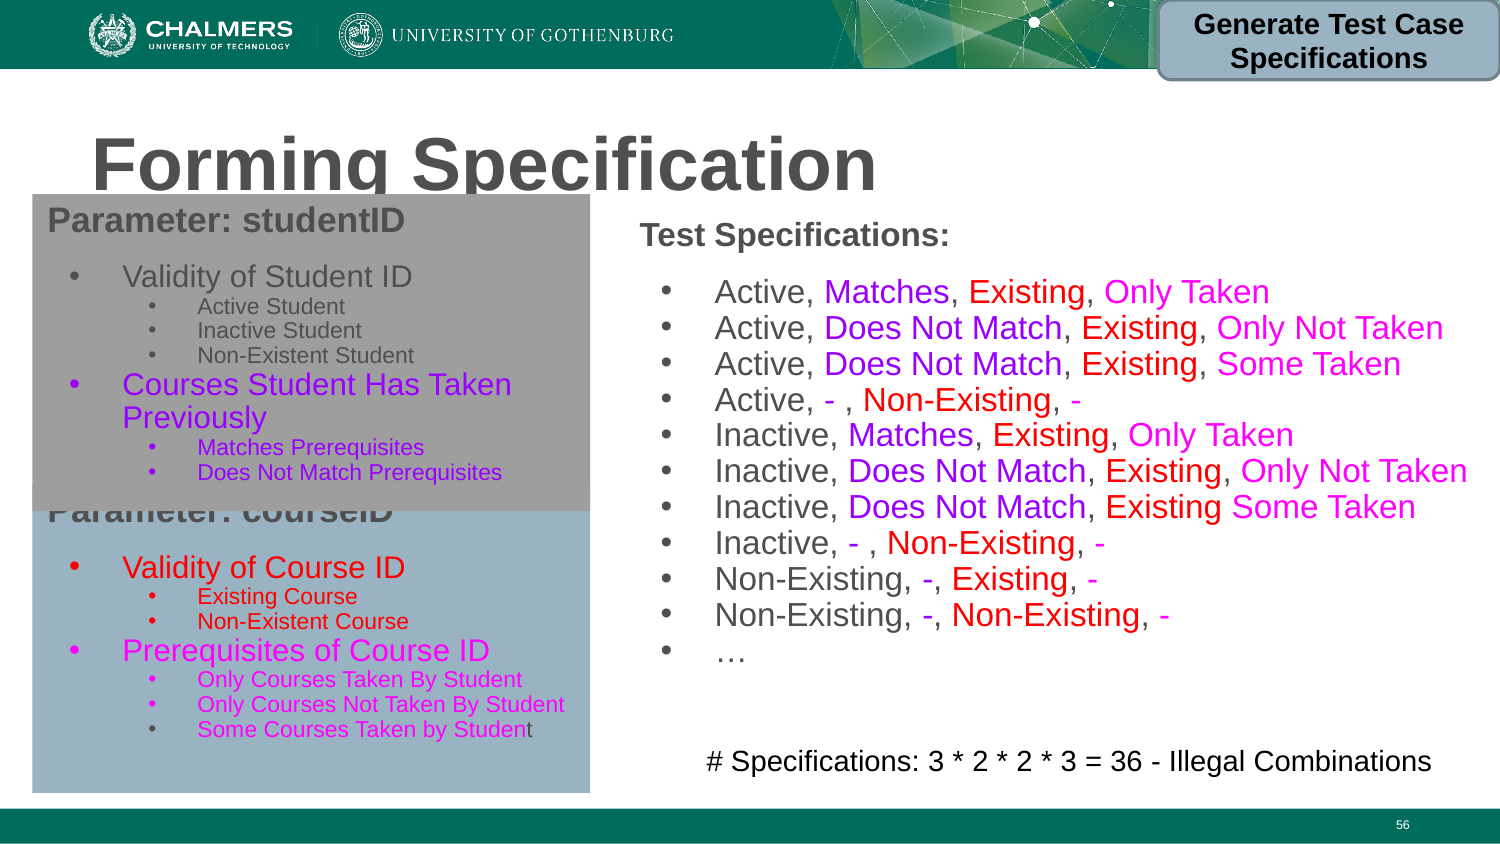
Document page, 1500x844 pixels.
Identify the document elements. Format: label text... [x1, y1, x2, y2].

title Forming Specification [76, 100, 1425, 211]
text_box Generate Test Case Specifications [1158, 0, 1500, 80]
picture [1492, 0, 1500, 8]
picture [64, 0, 696, 85]
list Parameter: courseID Validity of Course ID Existing Course Non-Existent Course Prerequisites of Course ID Only Courses Taken By Student Only Courses Not Taken By Student Some Courses Taken by Student [32, 512, 591, 793]
text_box # Specifications: 3 * 2 * 2 * 3 = 36 - Illegal Combinations [691, 727, 1481, 793]
picture [759, 0, 1166, 68]
slide_number ‹#› [1074, 809, 1425, 844]
list Parameter: studentID Validity of Student ID Active Student Inactive Student Non-Existent Student Courses Student Has Taken Previously Matches Prerequisites Does Not Match Prerequisites [32, 194, 591, 512]
list Test Specifications: Active, Matches, Existing, Only Taken Active, Does Not Match, Existing, Only Not Taken Active, Does Not Match, Existing, Some Taken Active, - , Non-Existing, - Inactive, Matches, Existing, Only Taken Inactive, Does Not Match, Existing, Only Not Taken Inactive, Does Not Match, Existing Some Taken Inactive, - , Non-Existing, - Non-Existing, -, Existing, - Non-Existing, -, Non-Existing, - … [624, 210, 1500, 782]
